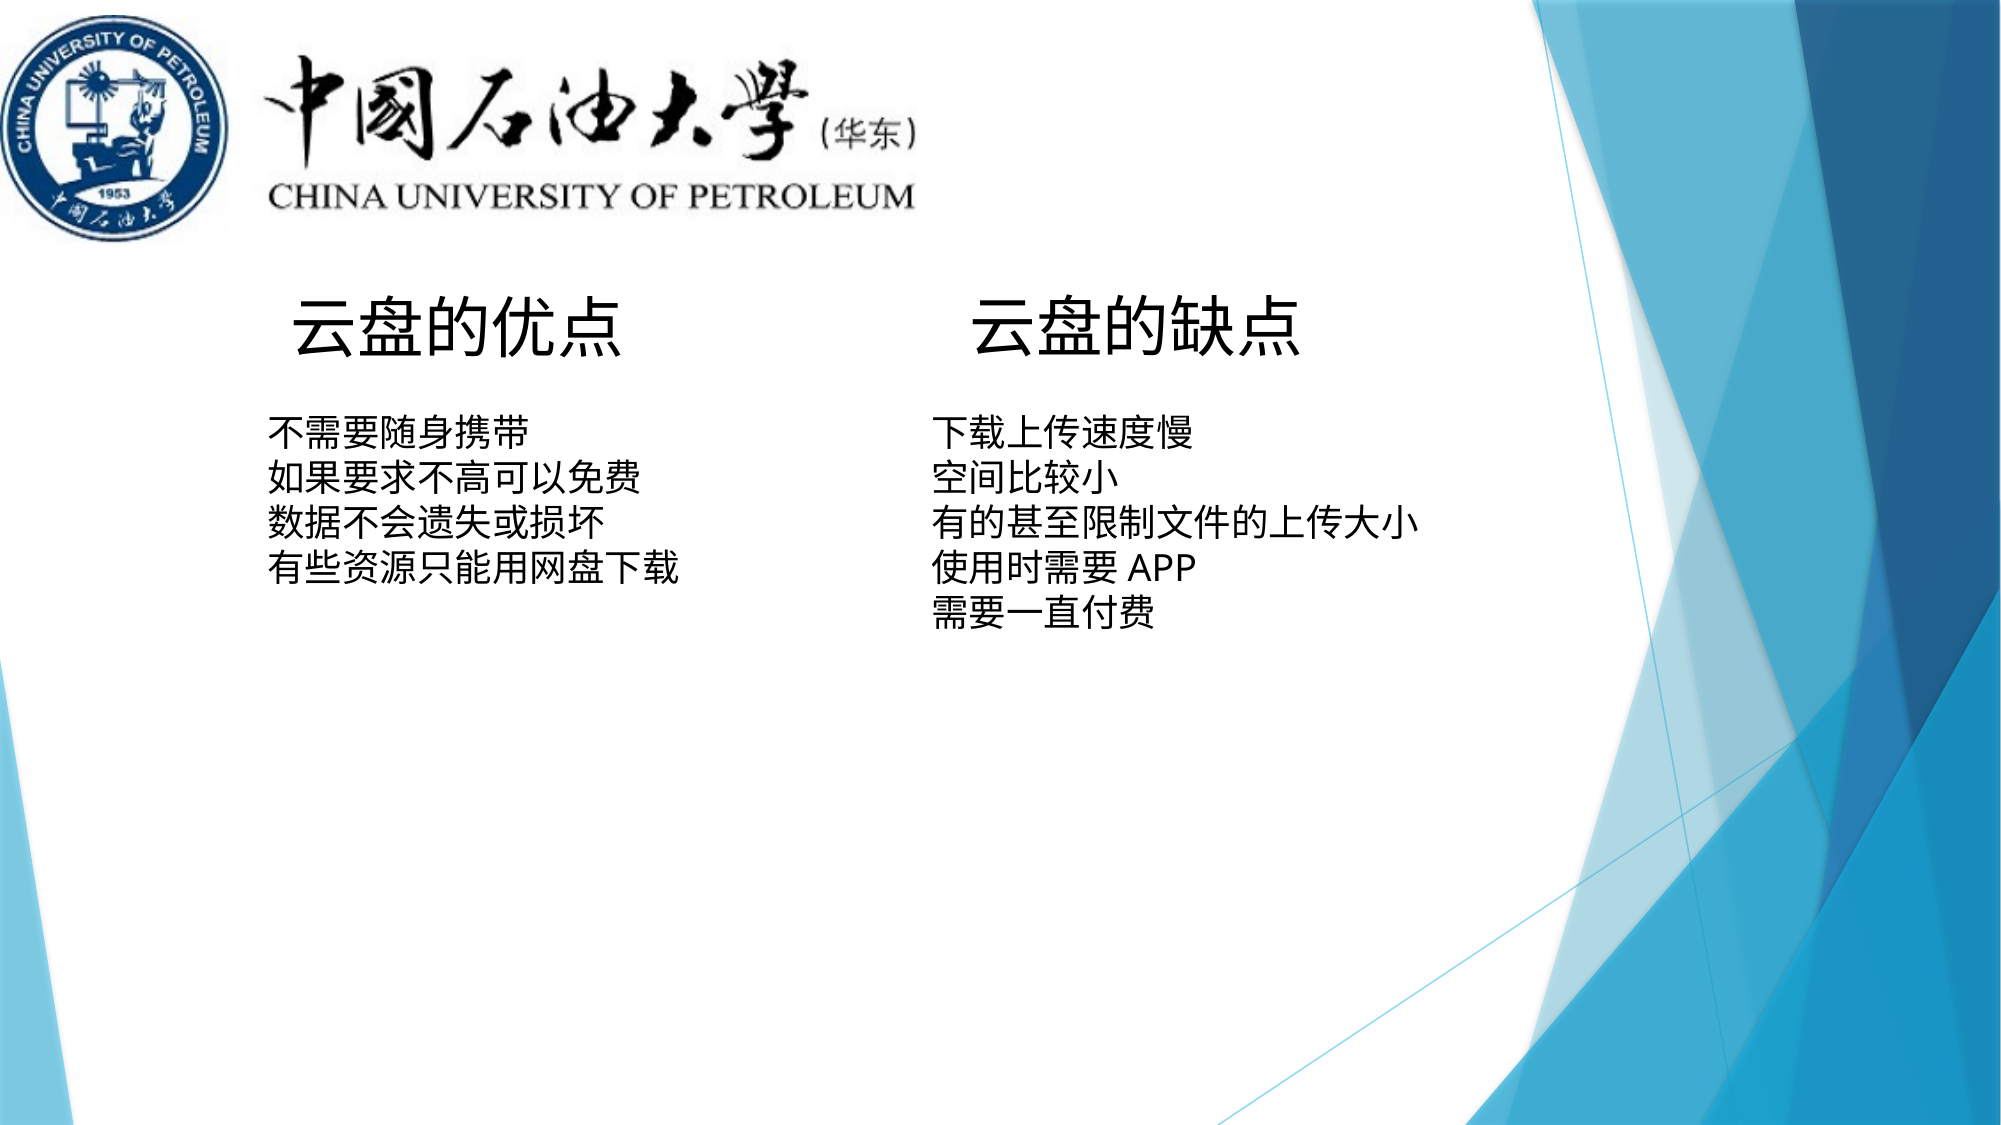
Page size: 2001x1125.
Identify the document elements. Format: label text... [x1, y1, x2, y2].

text_box 云盘的优点 [276, 278, 677, 373]
text_box 下载上传速度慢 空间比较小 有的甚至限制文件的上传大小 使用时需要APP 需要一直付费 [916, 401, 1496, 641]
text_box 云盘的缺点 [954, 277, 1522, 373]
text_box 不需要随身携带 如果要求不高可以免费 数据不会遗失或损坏 有些资源只能用网盘下载 [252, 401, 720, 596]
picture [0, 14, 917, 245]
